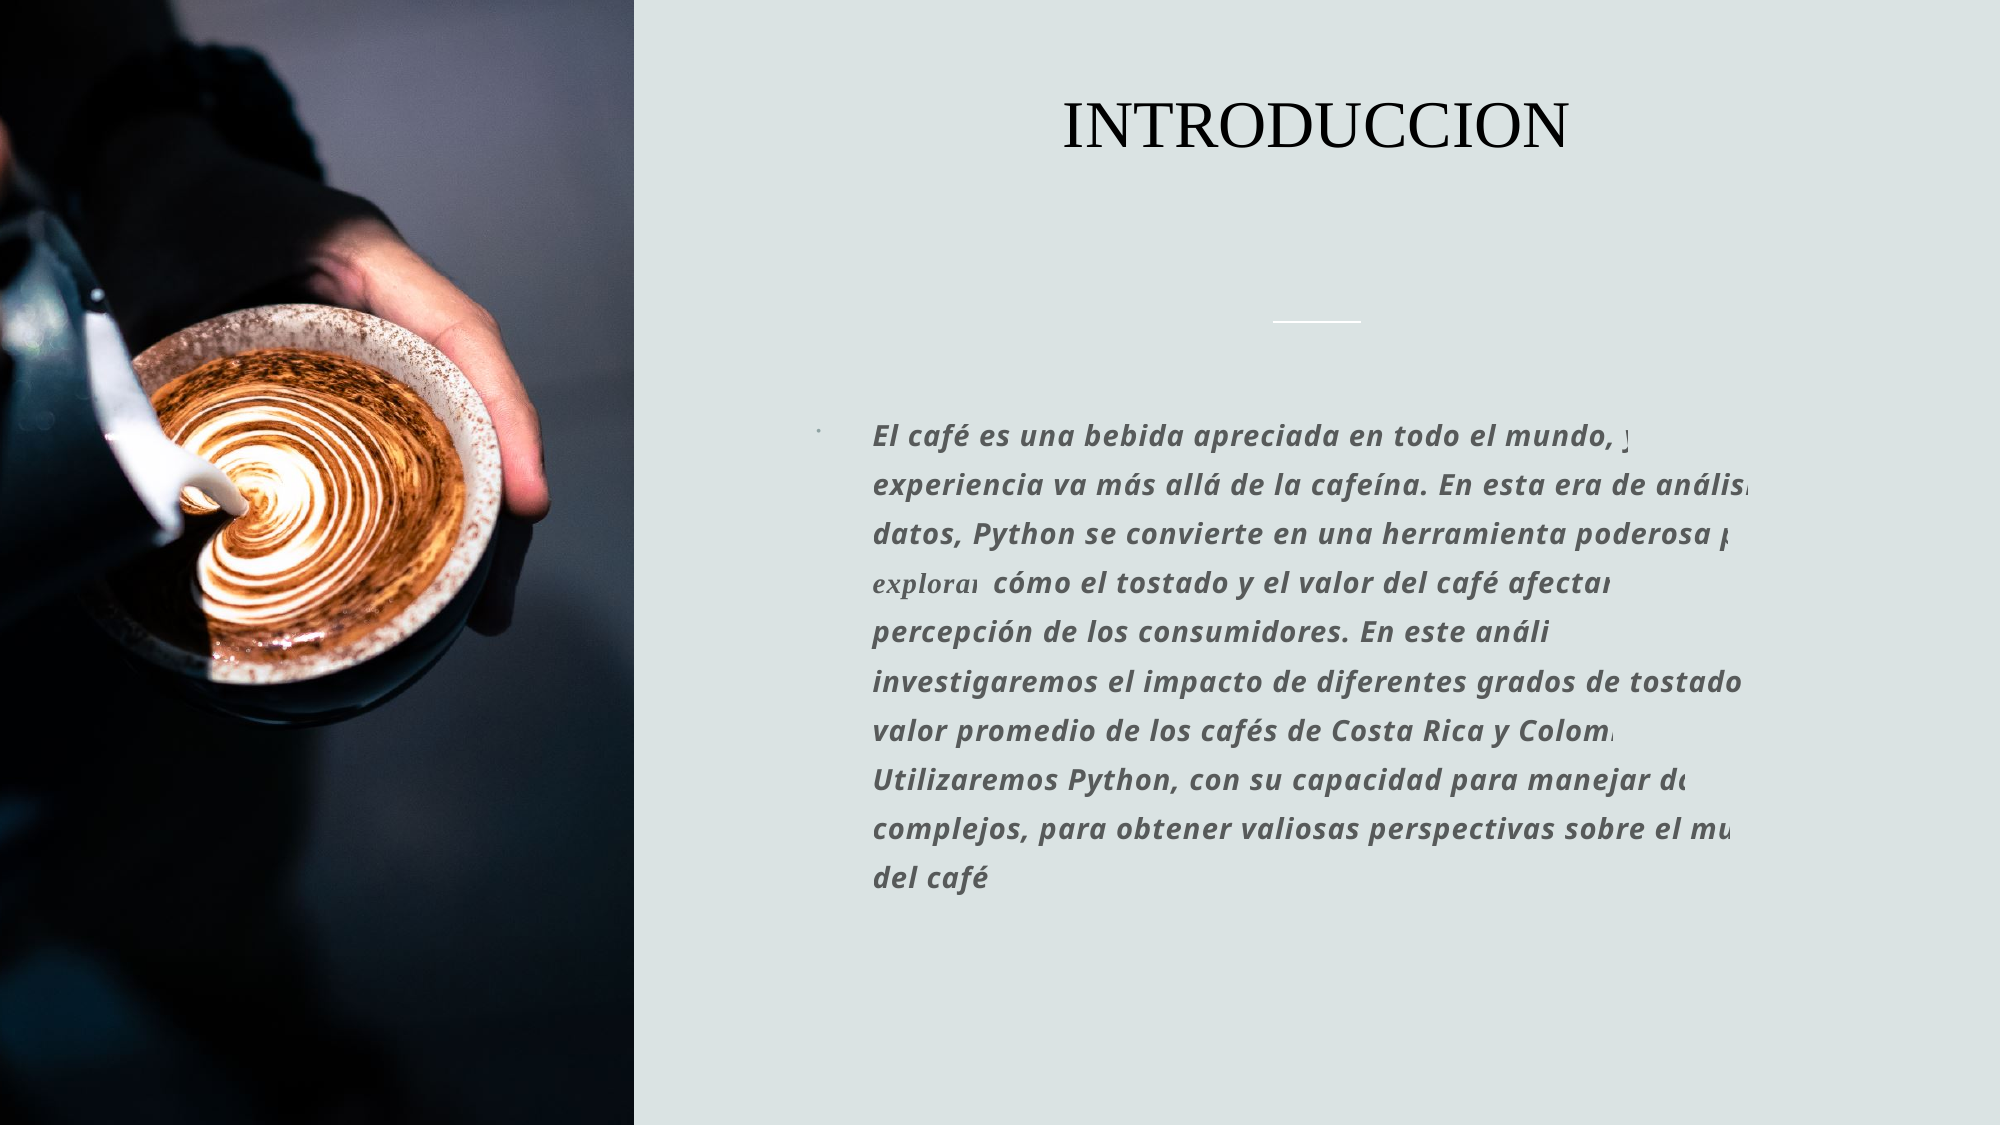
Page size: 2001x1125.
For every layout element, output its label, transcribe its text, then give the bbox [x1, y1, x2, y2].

text_box [635, 0, 2000, 1125]
list El café es una bebida apreciada en todo el mundo, y su experiencia va más allá de la cafeína. En esta era de análisis de datos, Python se convierte en una herramienta poderosa para explorar cómo el tostado y el valor del café afectan la percepción de los consumidores. En este análisis, investigaremos el impacto de diferentes grados de tostado y el valor promedio de los cafés de Costa Rica y Colombia. Utilizaremos Python, con su capacidad para manejar datos complejos, para obtener valiosas perspectivas sobre el mundo del café. [798, 395, 1836, 948]
picture [0, 0, 635, 1125]
title INTRODUCCION [798, 64, 1836, 249]
